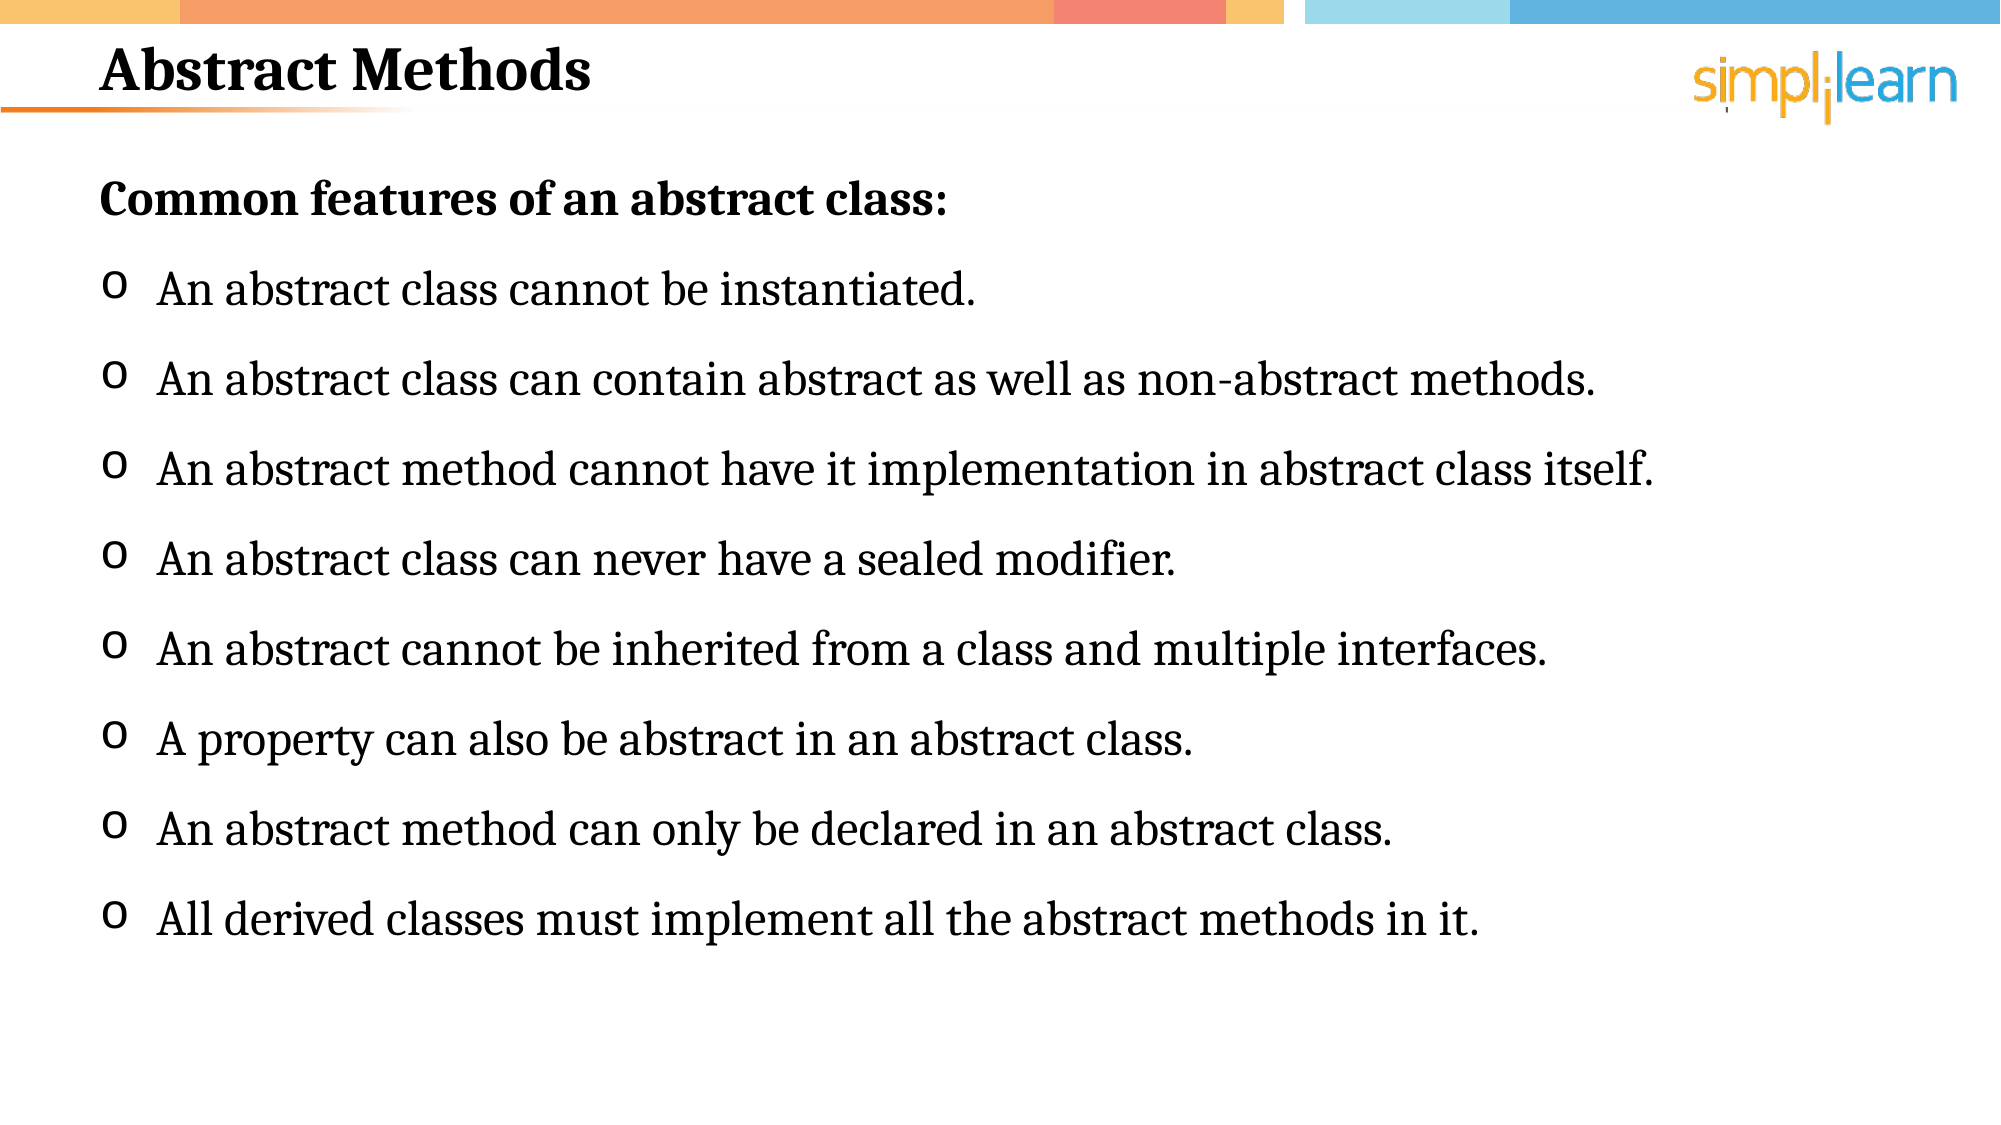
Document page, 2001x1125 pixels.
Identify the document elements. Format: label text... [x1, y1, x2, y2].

list Common features of an abstract class: An abstract class cannot be instantiated. An abstract class can contain abstract as well as non-abstract methods. An abstract method cannot have it implementation in abstract class itself. An abstract class can never have a sealed modifier. An abstract cannot be inherited from a class and multiple interfaces. A property can also be abstract in an abstract class. An abstract method can only be declared in an abstract class. All derived classes must implement all the abstract methods in it. [99, 135, 1900, 953]
title Abstract Methods [99, 27, 1900, 104]
picture [0, 47, 1959, 130]
